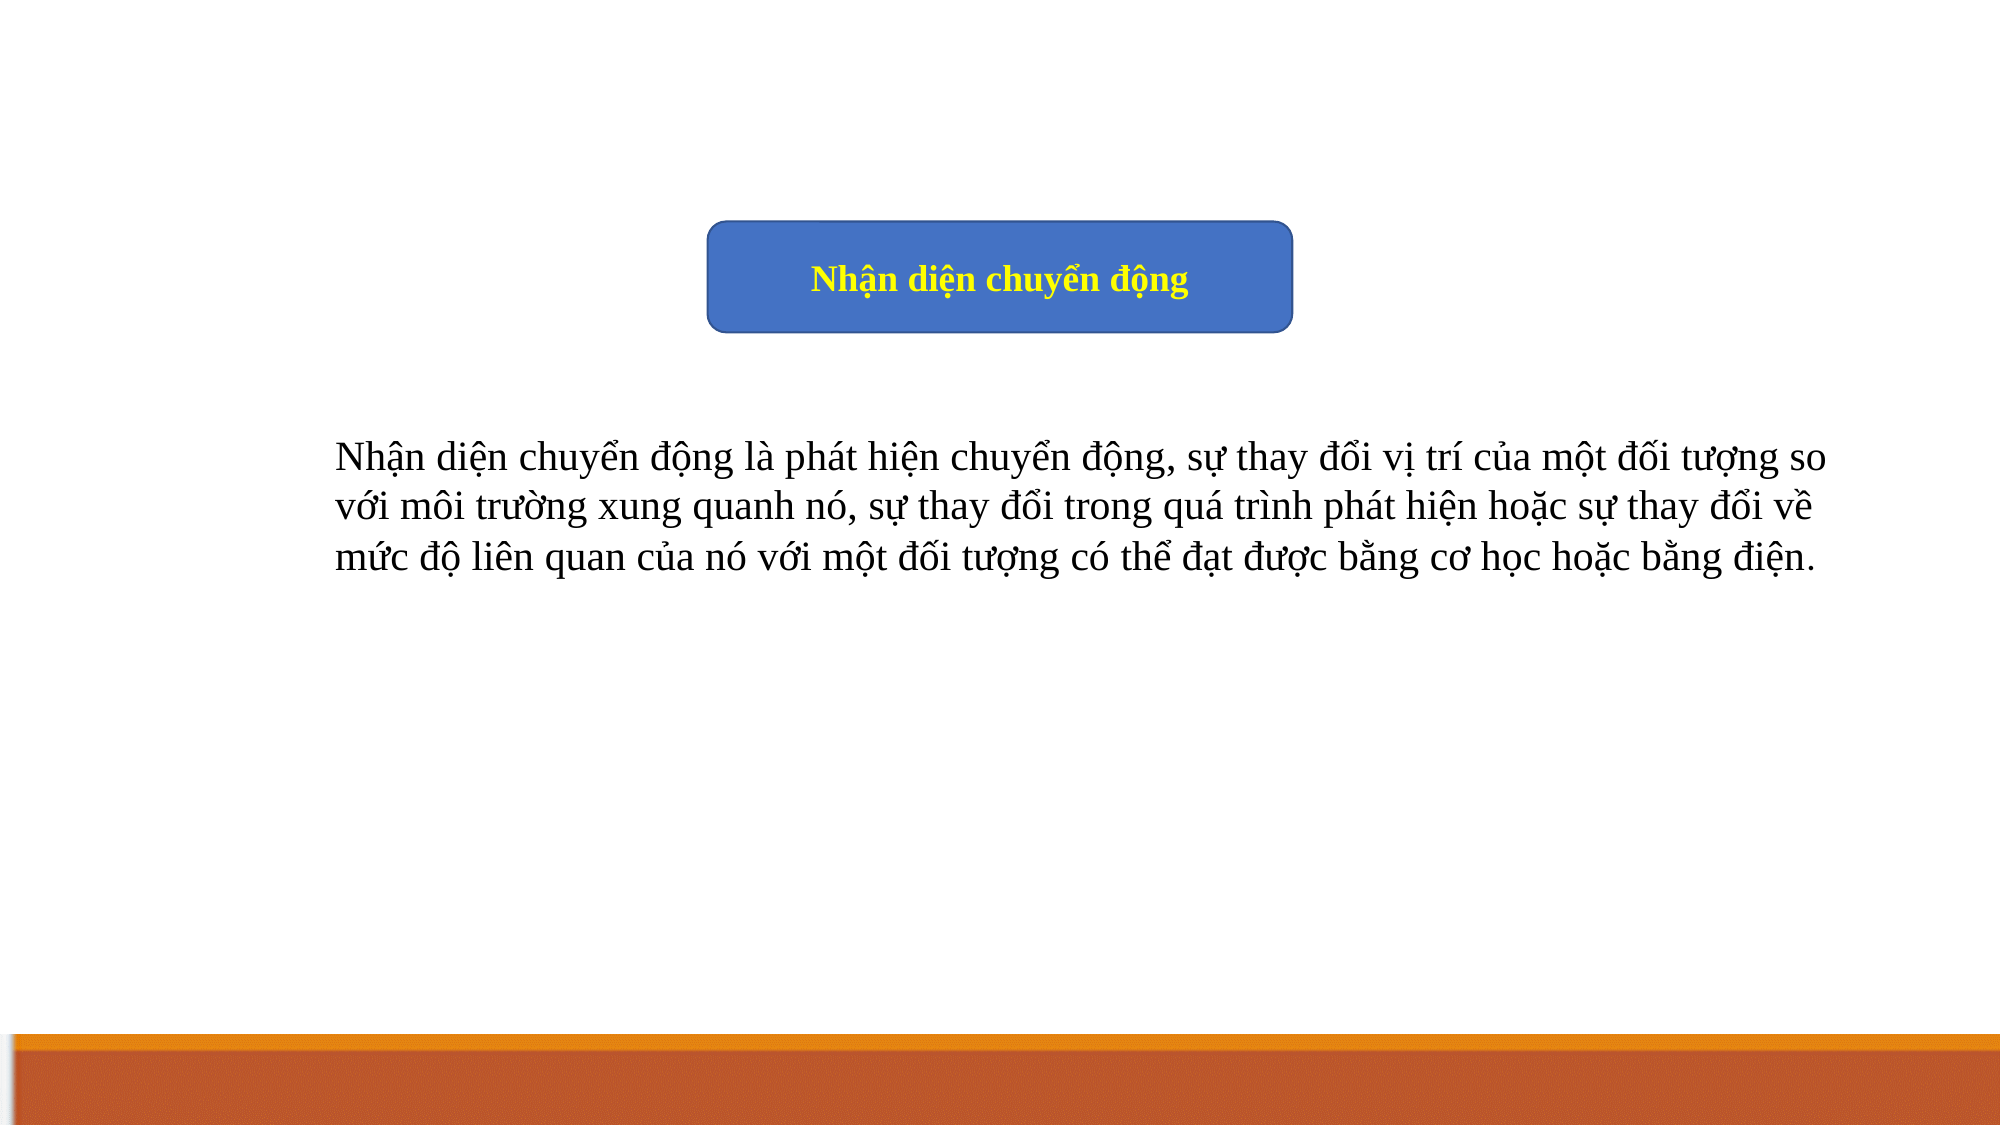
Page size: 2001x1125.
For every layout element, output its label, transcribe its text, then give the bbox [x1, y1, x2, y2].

text_box Nhận diện chuyển động là phát hiện chuyển động, sự thay đổi vị trí của một đối tượng so với môi trường xung quanh nó, sự thay đổi trong quá trình phát hiện hoặc sự thay đổi về mức độ liên quan của nó với một đối tượng có thể đạt được bằng cơ học hoặc bằng điện. [320, 421, 1862, 586]
text_box Nhận diện chuyển động [706, 220, 1294, 334]
picture [0, 1034, 2000, 1125]
